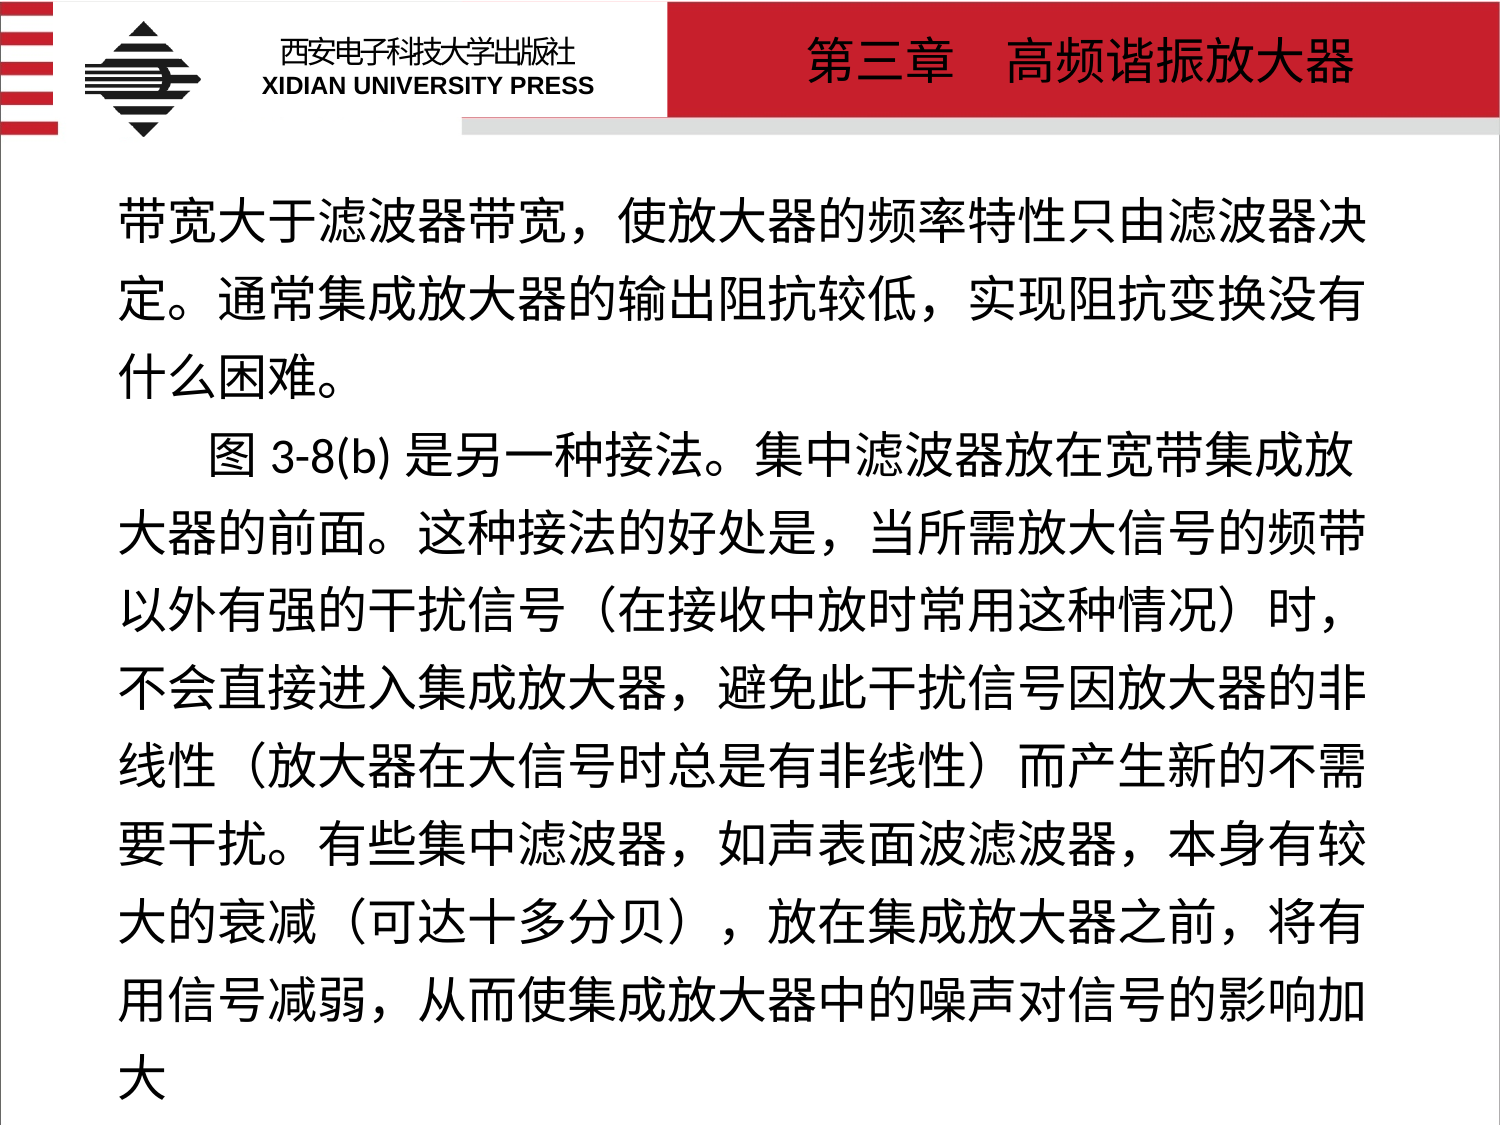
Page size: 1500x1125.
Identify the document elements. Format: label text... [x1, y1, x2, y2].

title 带宽大于滤波器带宽，使放大器的频率特性只由滤波器决定。通常集成放大器的输出阻抗较低，实现阻抗变换没有什么困难。 图3-8(b)是另一种接法。集中滤波器放在宽带集成放大器的前面。这种接法的好处是，当所需放大信号的频带以外有强的干扰信号（在接收中放时常用这种情况）时，不会直接进入集成放大器，避免此干扰信号因放大器的非线性（放大器在大信号时总是有非线性）而产生新的不需要干扰。有些集中滤波器，如声表面波滤波器，本身有较大的衰减（可达十多分贝），放在集成放大器之前，将有用信号减弱，从而使集成放大器中的噪声对信号的影响加大 [103, 163, 1397, 1019]
picture [0, 1, 1500, 1125]
